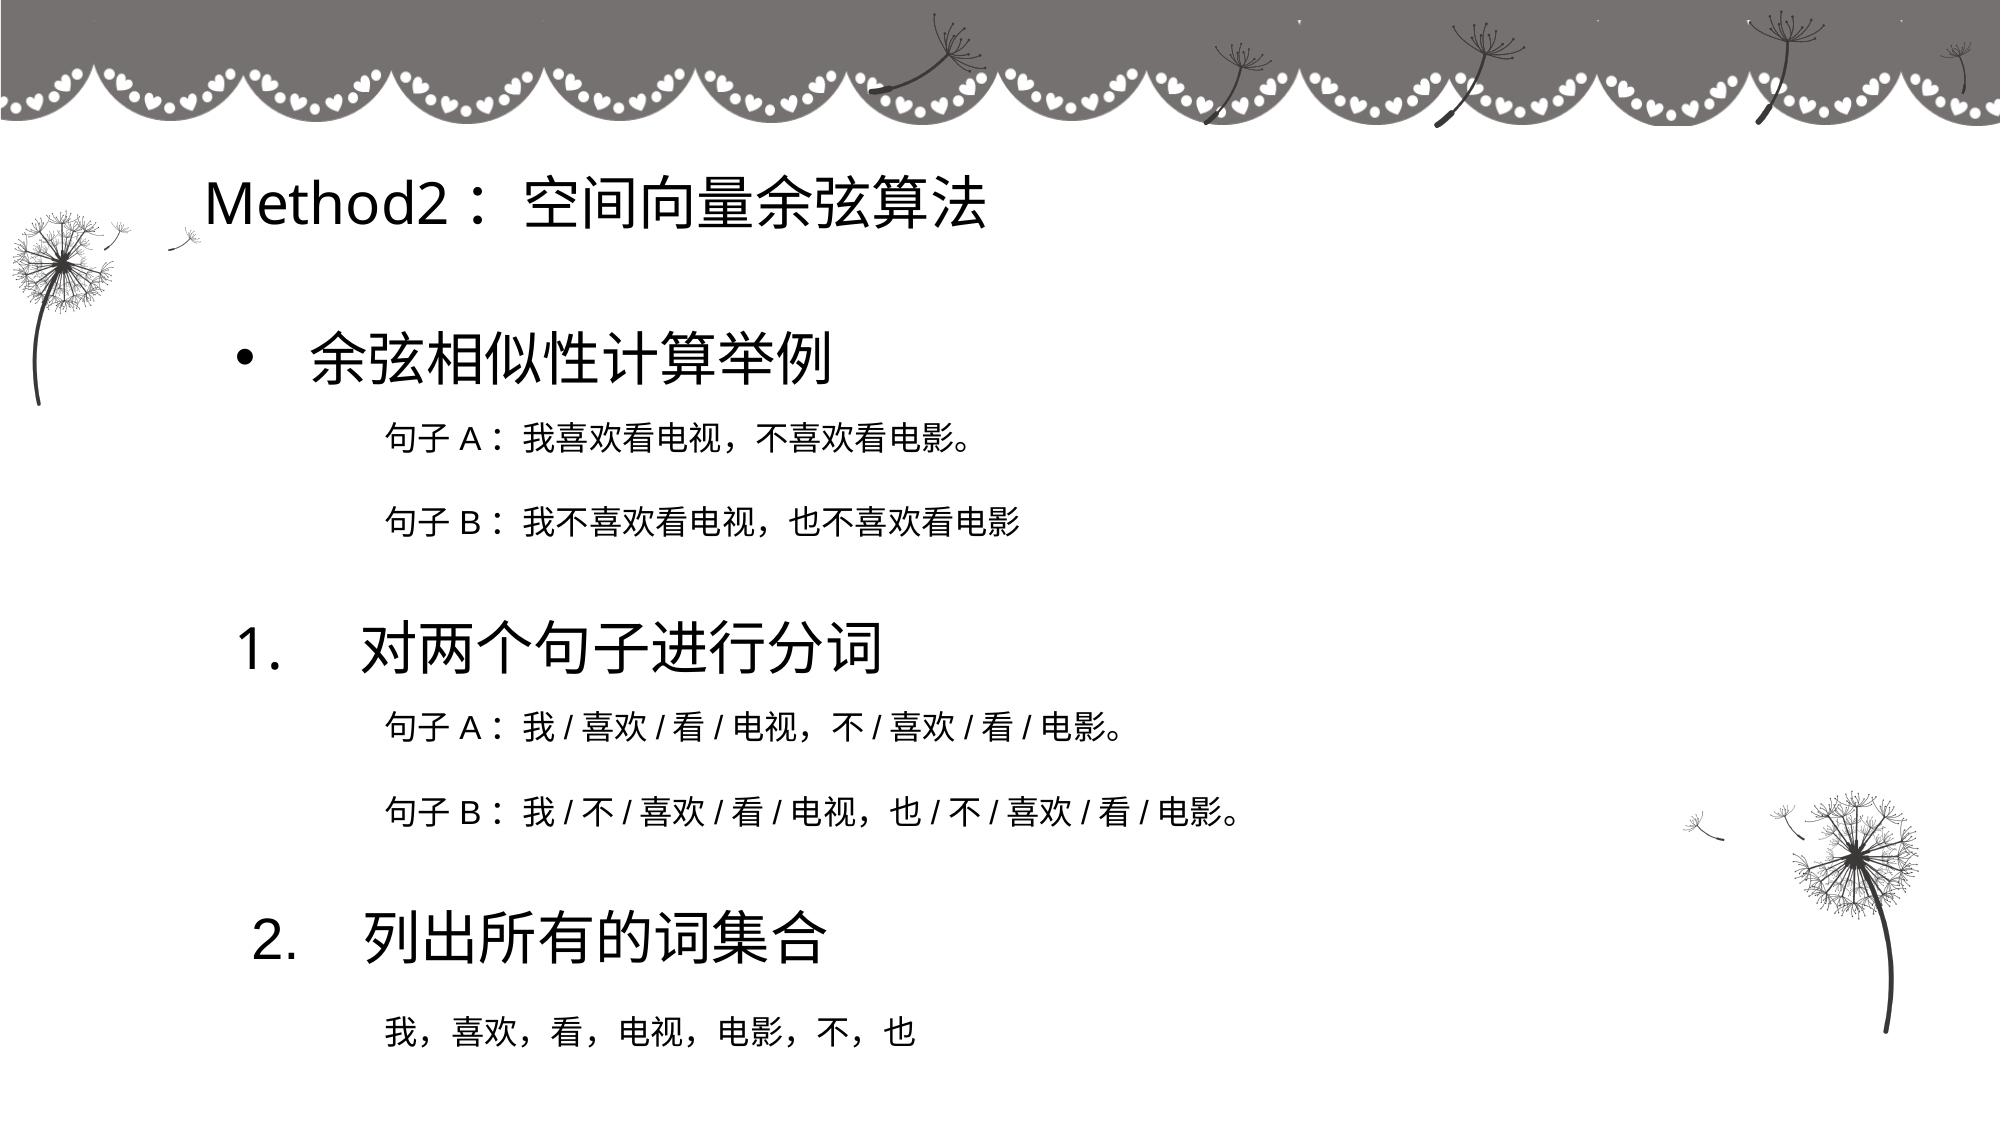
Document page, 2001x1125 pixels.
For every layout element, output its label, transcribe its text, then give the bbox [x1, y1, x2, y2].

picture [1683, 790, 1924, 1034]
picture [8, 210, 201, 406]
text_box Method2：空间向量余弦算法 [188, 158, 1003, 244]
text_box 余弦相似性计算举例 句子A：我喜欢看电视，不喜欢看电影。 句子B：我不喜欢看电视，也不喜欢看电影 对两个句子进行分词 句子A：我/喜欢/看/电视，不/喜欢/看/电影。 句子B：我/不/喜欢/看/电视，也/不/喜欢/看/电影。 2. 列出所有的词集合 我，喜欢，看，电视，电影，不，也 [220, 244, 1757, 1125]
picture [0, 0, 2000, 128]
